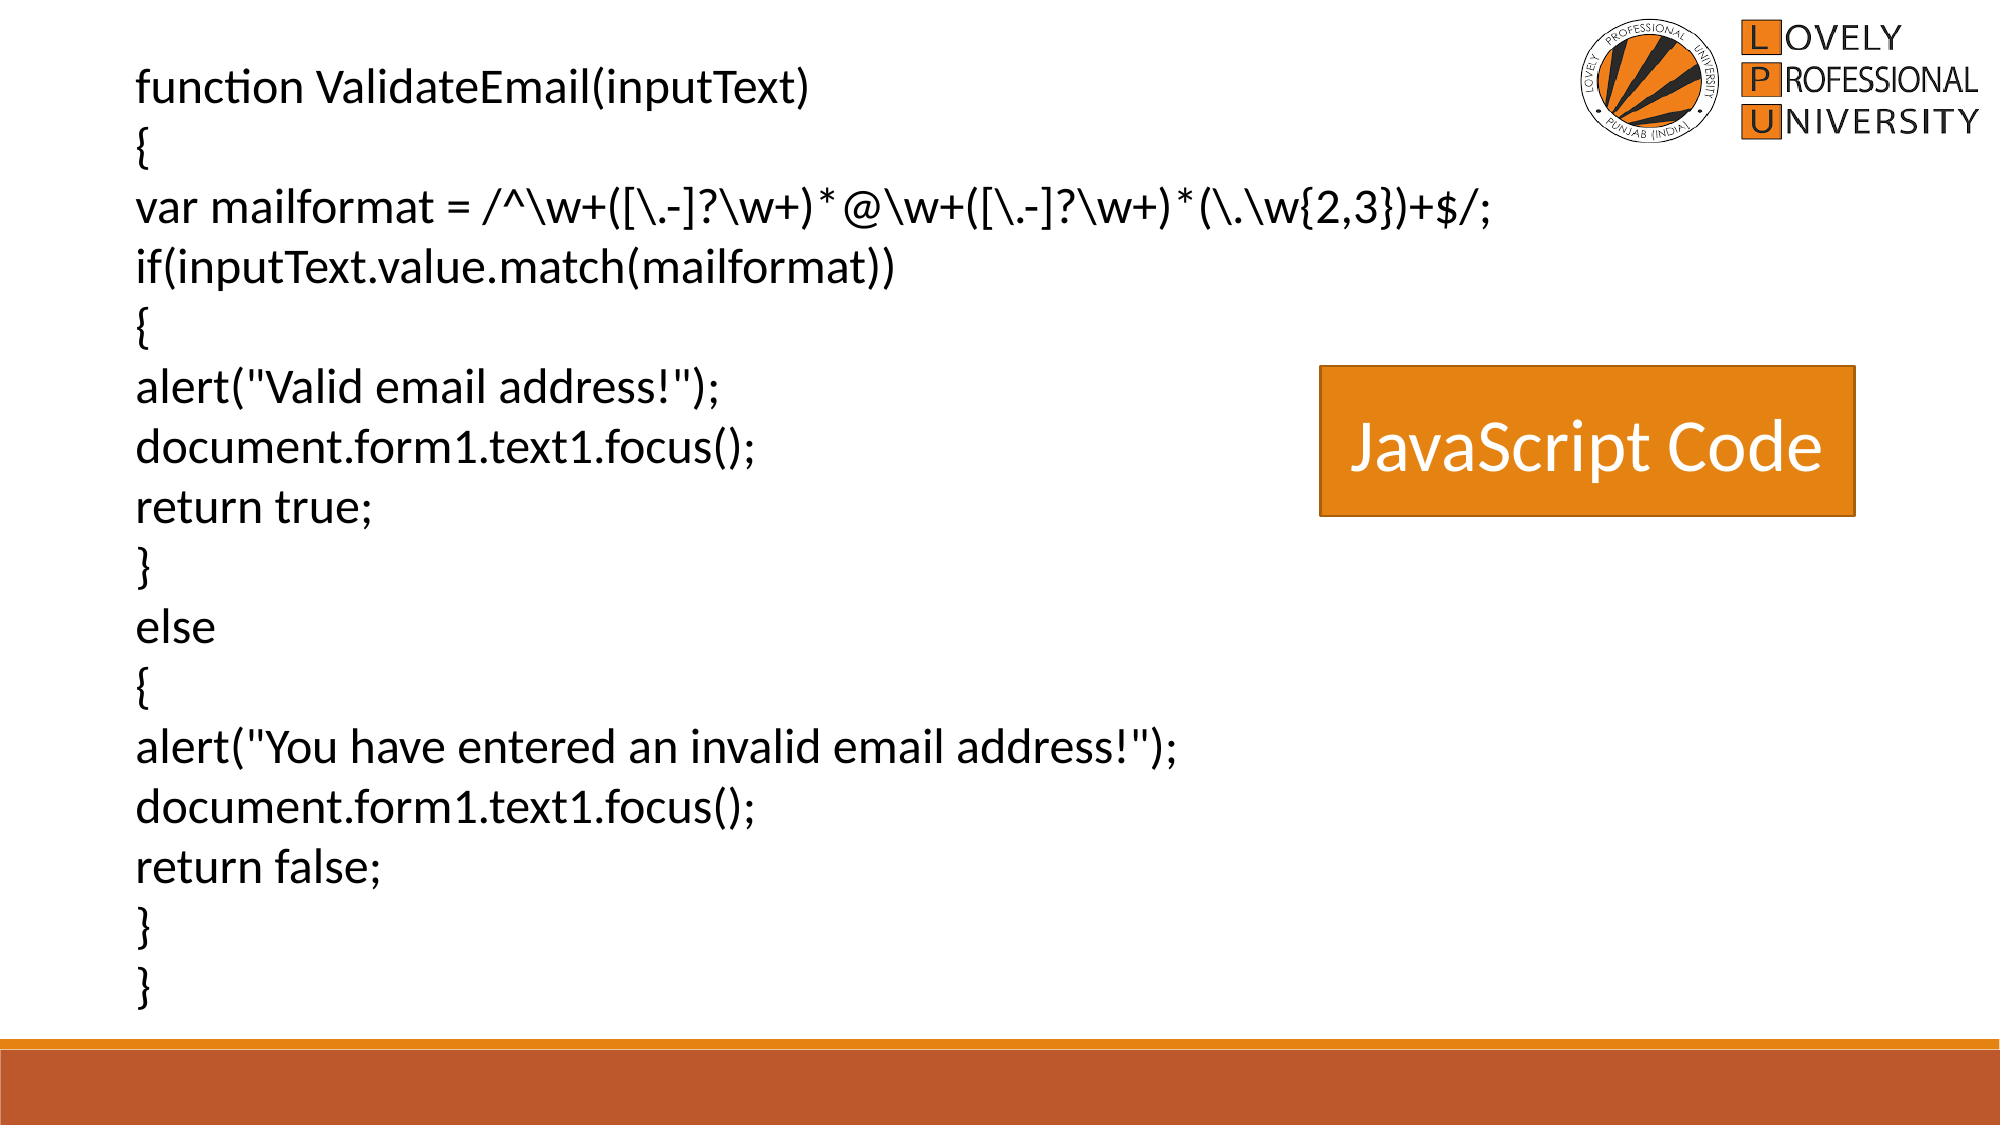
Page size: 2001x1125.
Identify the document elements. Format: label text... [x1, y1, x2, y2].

text_box function ValidateEmail(inputText) { var mailformat = /^\w+([\.-]?\w+)*@\w+([\.-]?\w+)*(\.\w{2,3})+$/; if(inputText.value.match(mailformat)) { alert("Valid email address!"); document.form1.text1.focus(); return true; } else { alert("You have entered an invalid email address!"); document.form1.text1.focus(); return false; } } [120, 46, 1636, 1022]
picture [1579, 18, 1981, 143]
text_box JavaScript Code [1319, 365, 1856, 517]
